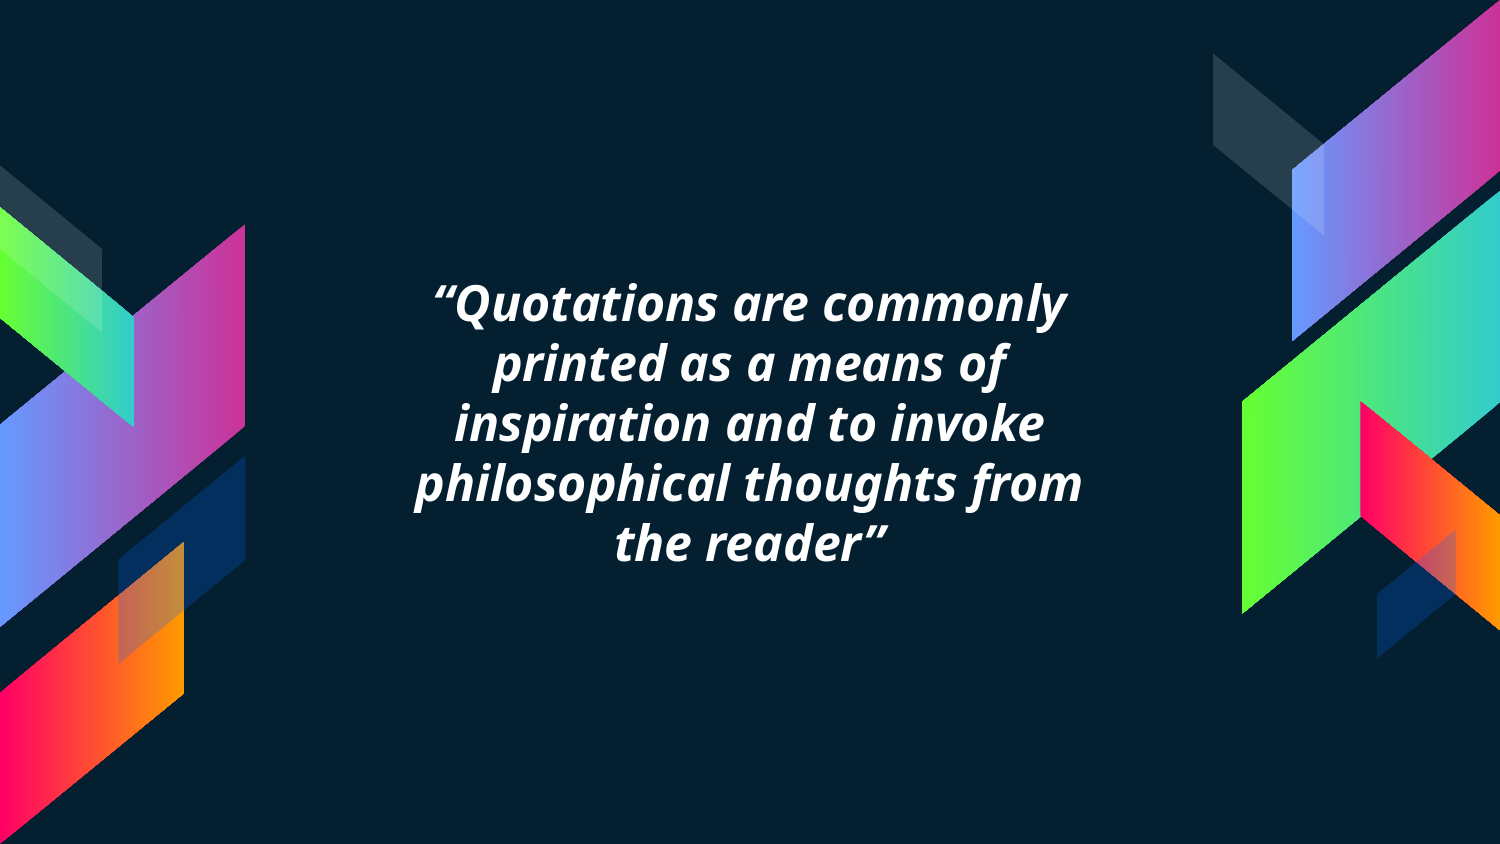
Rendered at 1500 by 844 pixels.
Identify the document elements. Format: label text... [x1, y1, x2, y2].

list “Quotations are commonly printed as a means of inspiration and to invoke philosophical thoughts from the reader” [365, 354, 1135, 490]
